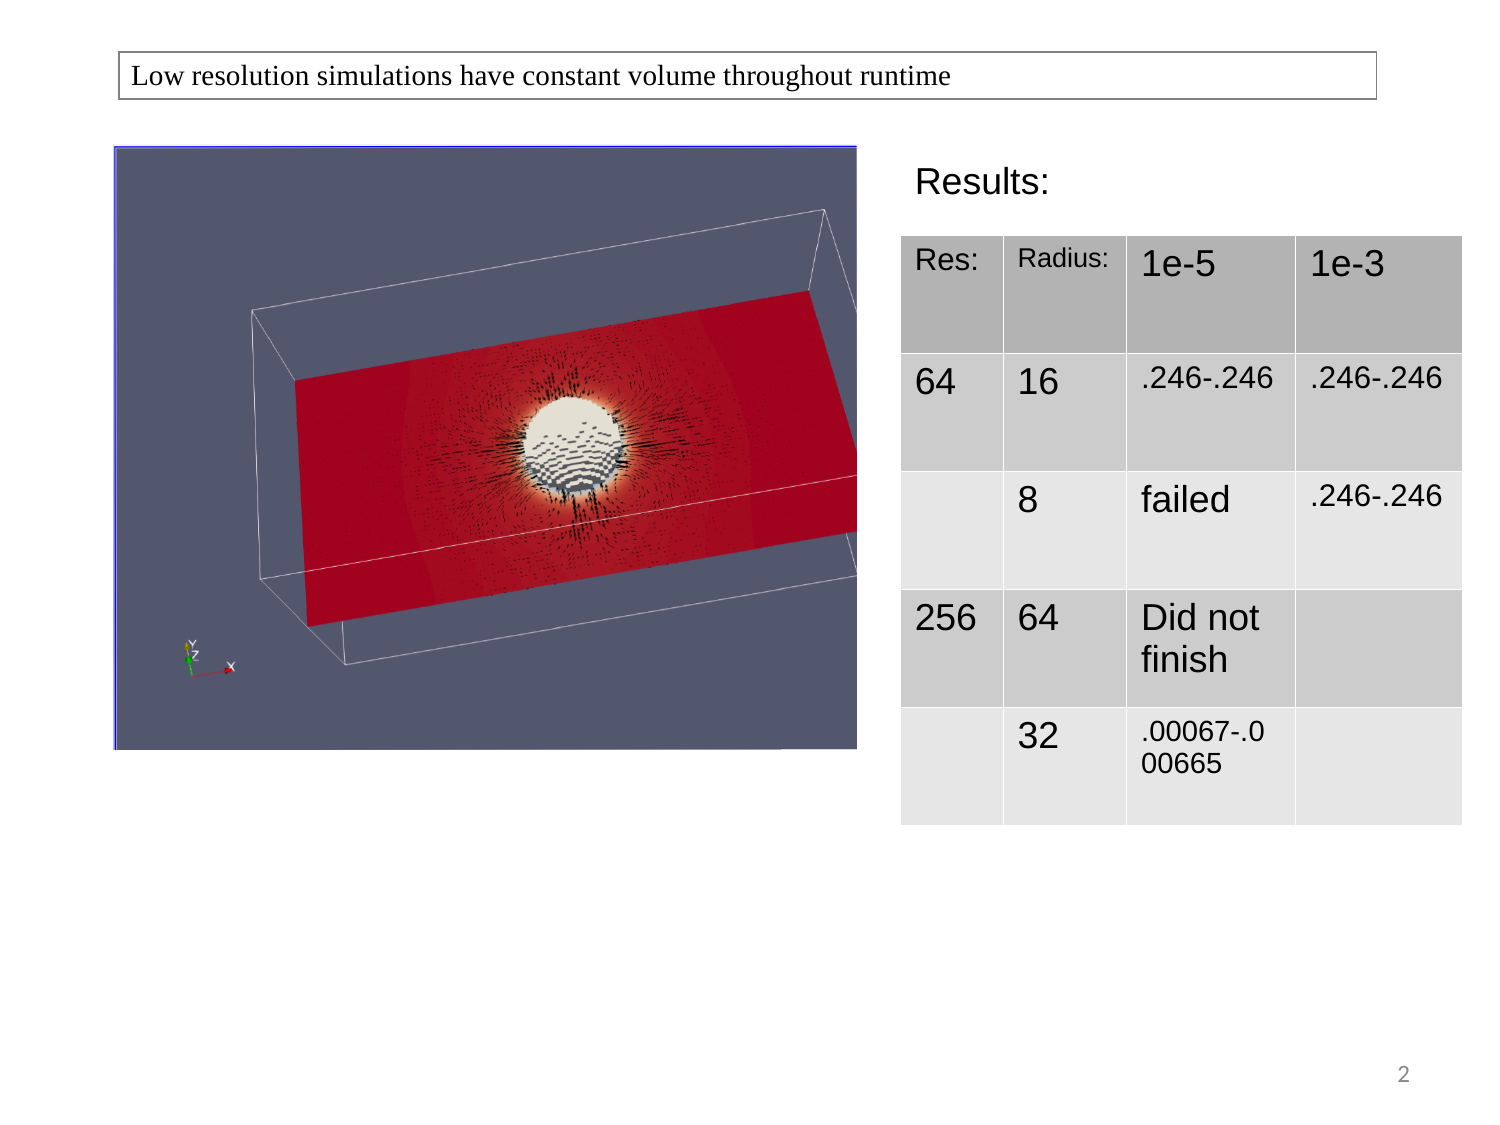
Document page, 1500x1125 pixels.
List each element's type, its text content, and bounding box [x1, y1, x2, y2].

table_header 1e-3 [1296, 236, 1462, 353]
table_header Res: [901, 236, 1003, 353]
text_box Results: [899, 149, 1425, 235]
picture [112, 143, 857, 750]
table_cell 64 [1004, 590, 1126, 707]
table_cell failed [1127, 472, 1295, 589]
table_cell [901, 708, 1003, 825]
table_cell [1296, 590, 1462, 707]
table_cell .246-.246 [1296, 472, 1462, 589]
table_header Radius: [1004, 236, 1126, 353]
table_cell [901, 472, 1003, 589]
table_cell .246-.246 [1296, 354, 1462, 471]
slide_number <number> [1074, 1042, 1425, 1103]
table_cell 32 [1004, 708, 1126, 825]
table_header Low resolution simulations have constant volume throughout runtime [120, 53, 1376, 98]
table_cell .246-.246 [1127, 354, 1295, 471]
table_cell 64 [901, 354, 1003, 471]
table_cell 256 [901, 590, 1003, 707]
table_cell Did not finish [1127, 590, 1295, 707]
table_cell [1296, 708, 1462, 825]
table_cell 16 [1004, 354, 1126, 471]
table_cell .00067-.000665 [1127, 708, 1295, 825]
table_cell 8 [1004, 472, 1126, 589]
table_header 1e-5 [1127, 236, 1295, 353]
